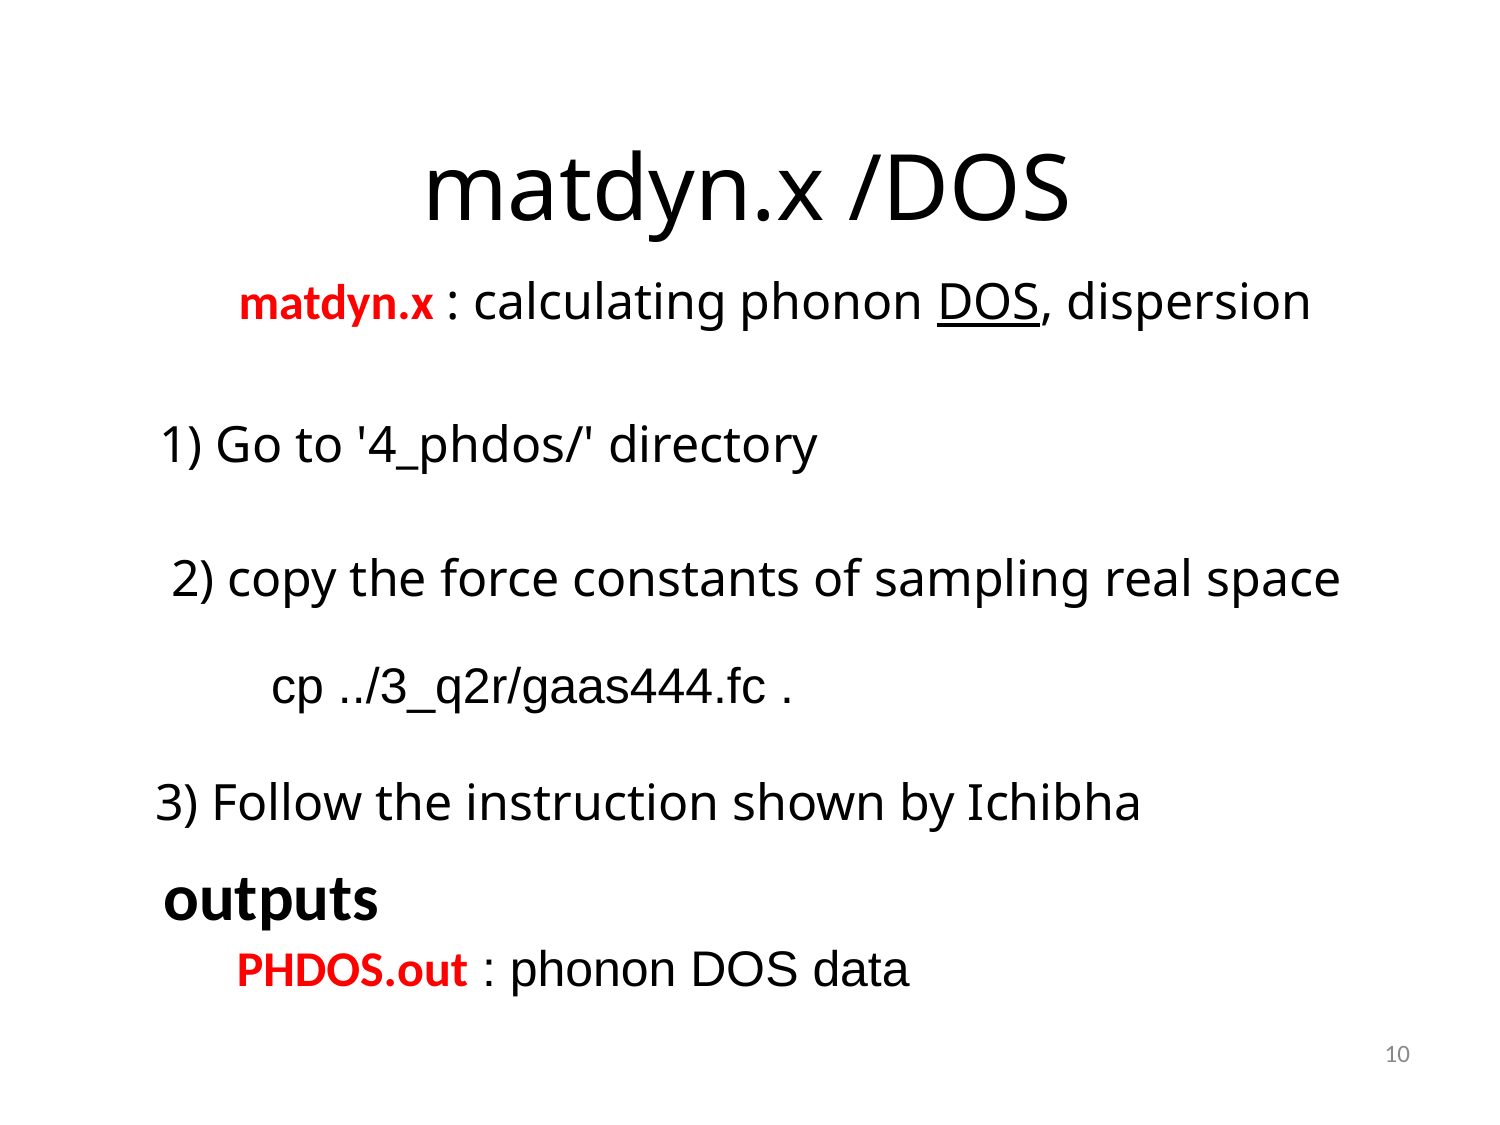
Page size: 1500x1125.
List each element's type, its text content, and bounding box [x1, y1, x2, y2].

text_box cp ../3_q2r/gaas444.fc . [256, 646, 810, 722]
text_box matdyn.x /DOS [189, 90, 1306, 278]
slide_number 10 [1074, 1022, 1425, 1083]
text_box outputs [148, 845, 395, 941]
text_box 2) copy the force constants of sampling real space [156, 538, 1357, 614]
text_box PHDOS.out : phonon DOS data [222, 928, 926, 1004]
text_box 3) Follow the instruction shown by Ichibha [140, 763, 1159, 838]
text_box 1) Go to '4_phdos/' directory [144, 405, 834, 481]
text_box matdyn.x : calculating phonon DOS, dispersion [223, 262, 1328, 337]
